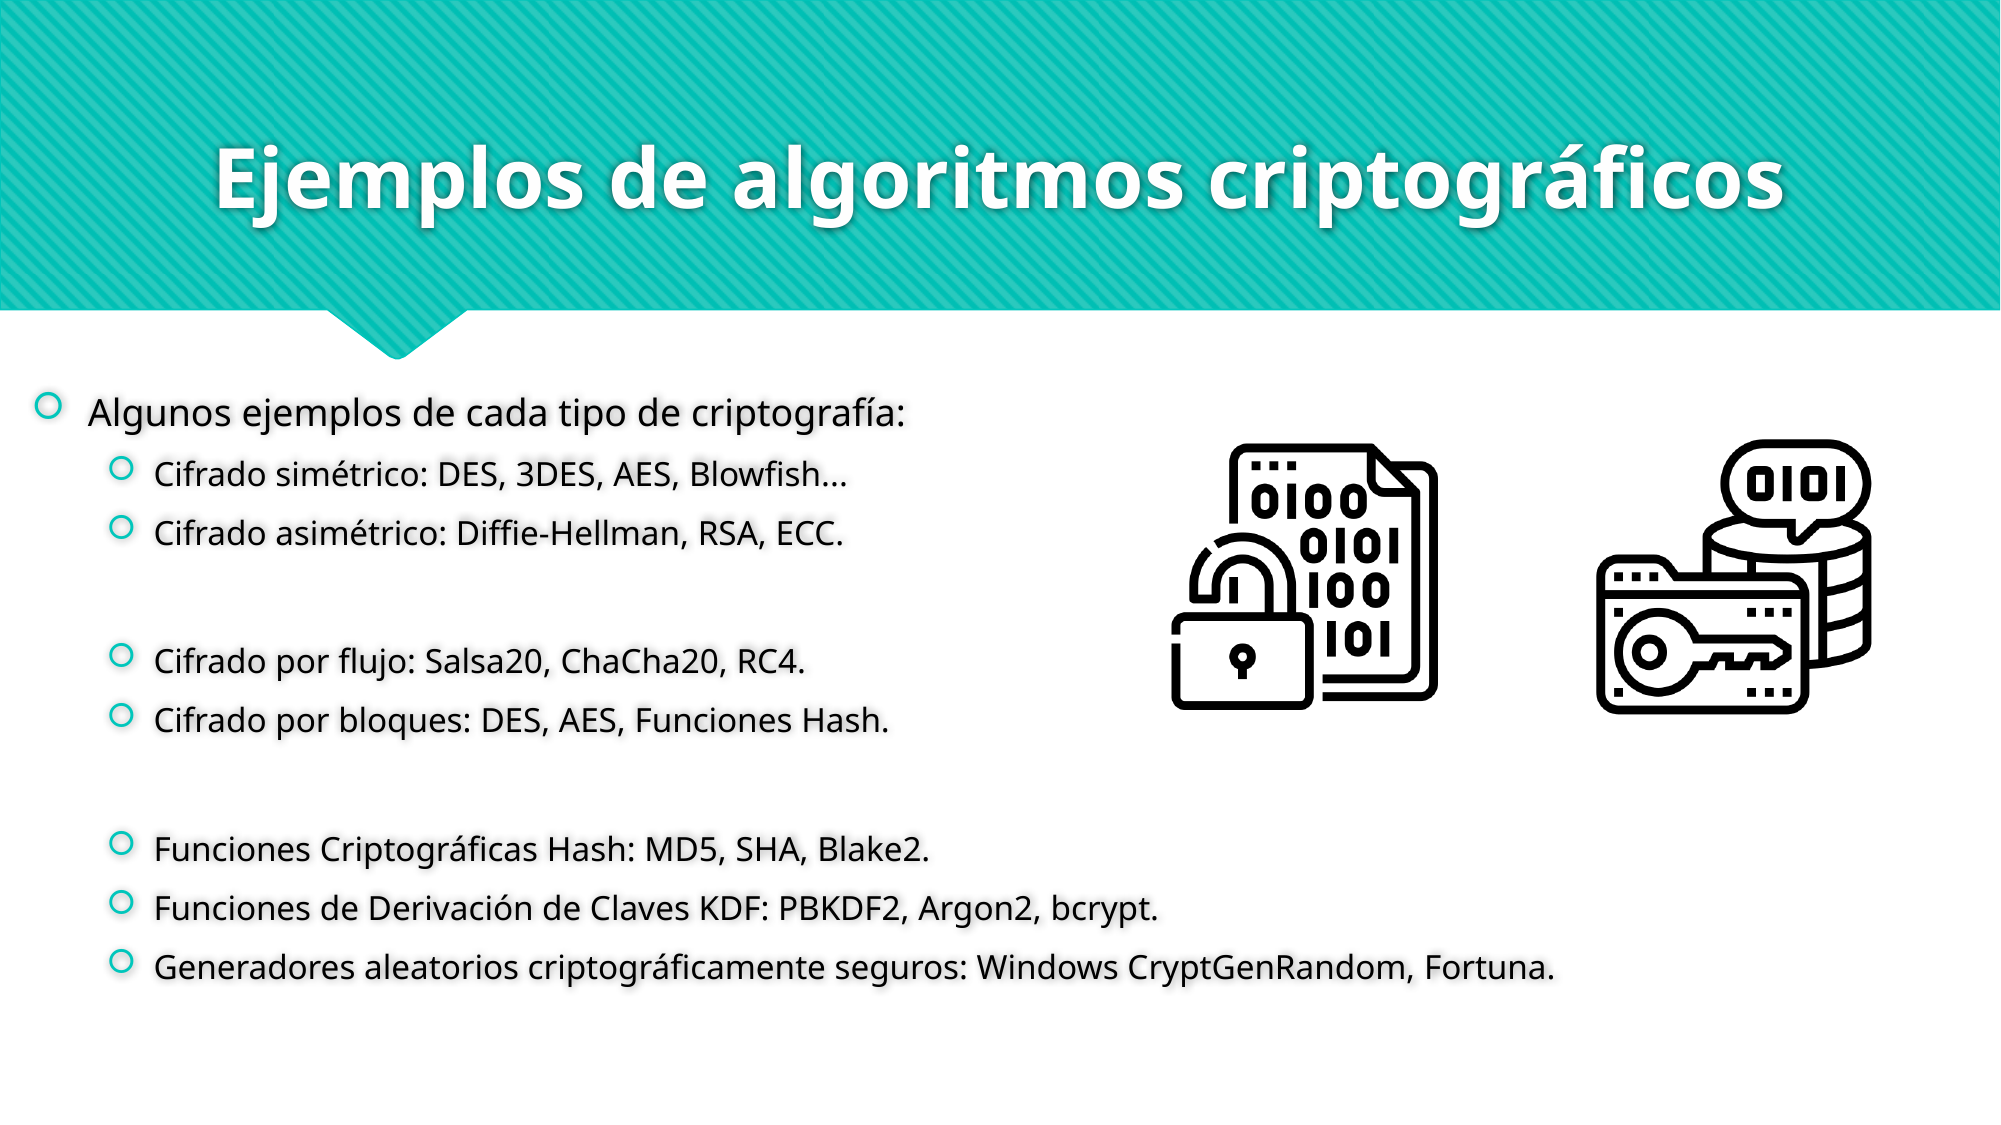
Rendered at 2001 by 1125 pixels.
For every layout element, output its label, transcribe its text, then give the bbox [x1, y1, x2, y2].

list Algunos ejemplos de cada tipo de criptografía: Cifrado simétrico: DES, 3DES, AES, Blowfish... Cifrado asimétrico: Diffie-Hellman, RSA, ECC. Cifrado por flujo: Salsa20, ChaCha20, RC4. Cifrado por bloques: DES, AES, Funciones Hash. Funciones Criptográficas Hash: MD5, SHA, Blake2. Funciones de Derivación de Claves KDF: PBKDF2, Argon2, bcrypt. Generadores aleatorios criptográficamente seguros: Windows CryptGenRandom, Fortuna. [16, 381, 1653, 1072]
picture [1078, 351, 1959, 802]
title Ejemplos de algoritmos criptográficos [132, 73, 1868, 233]
